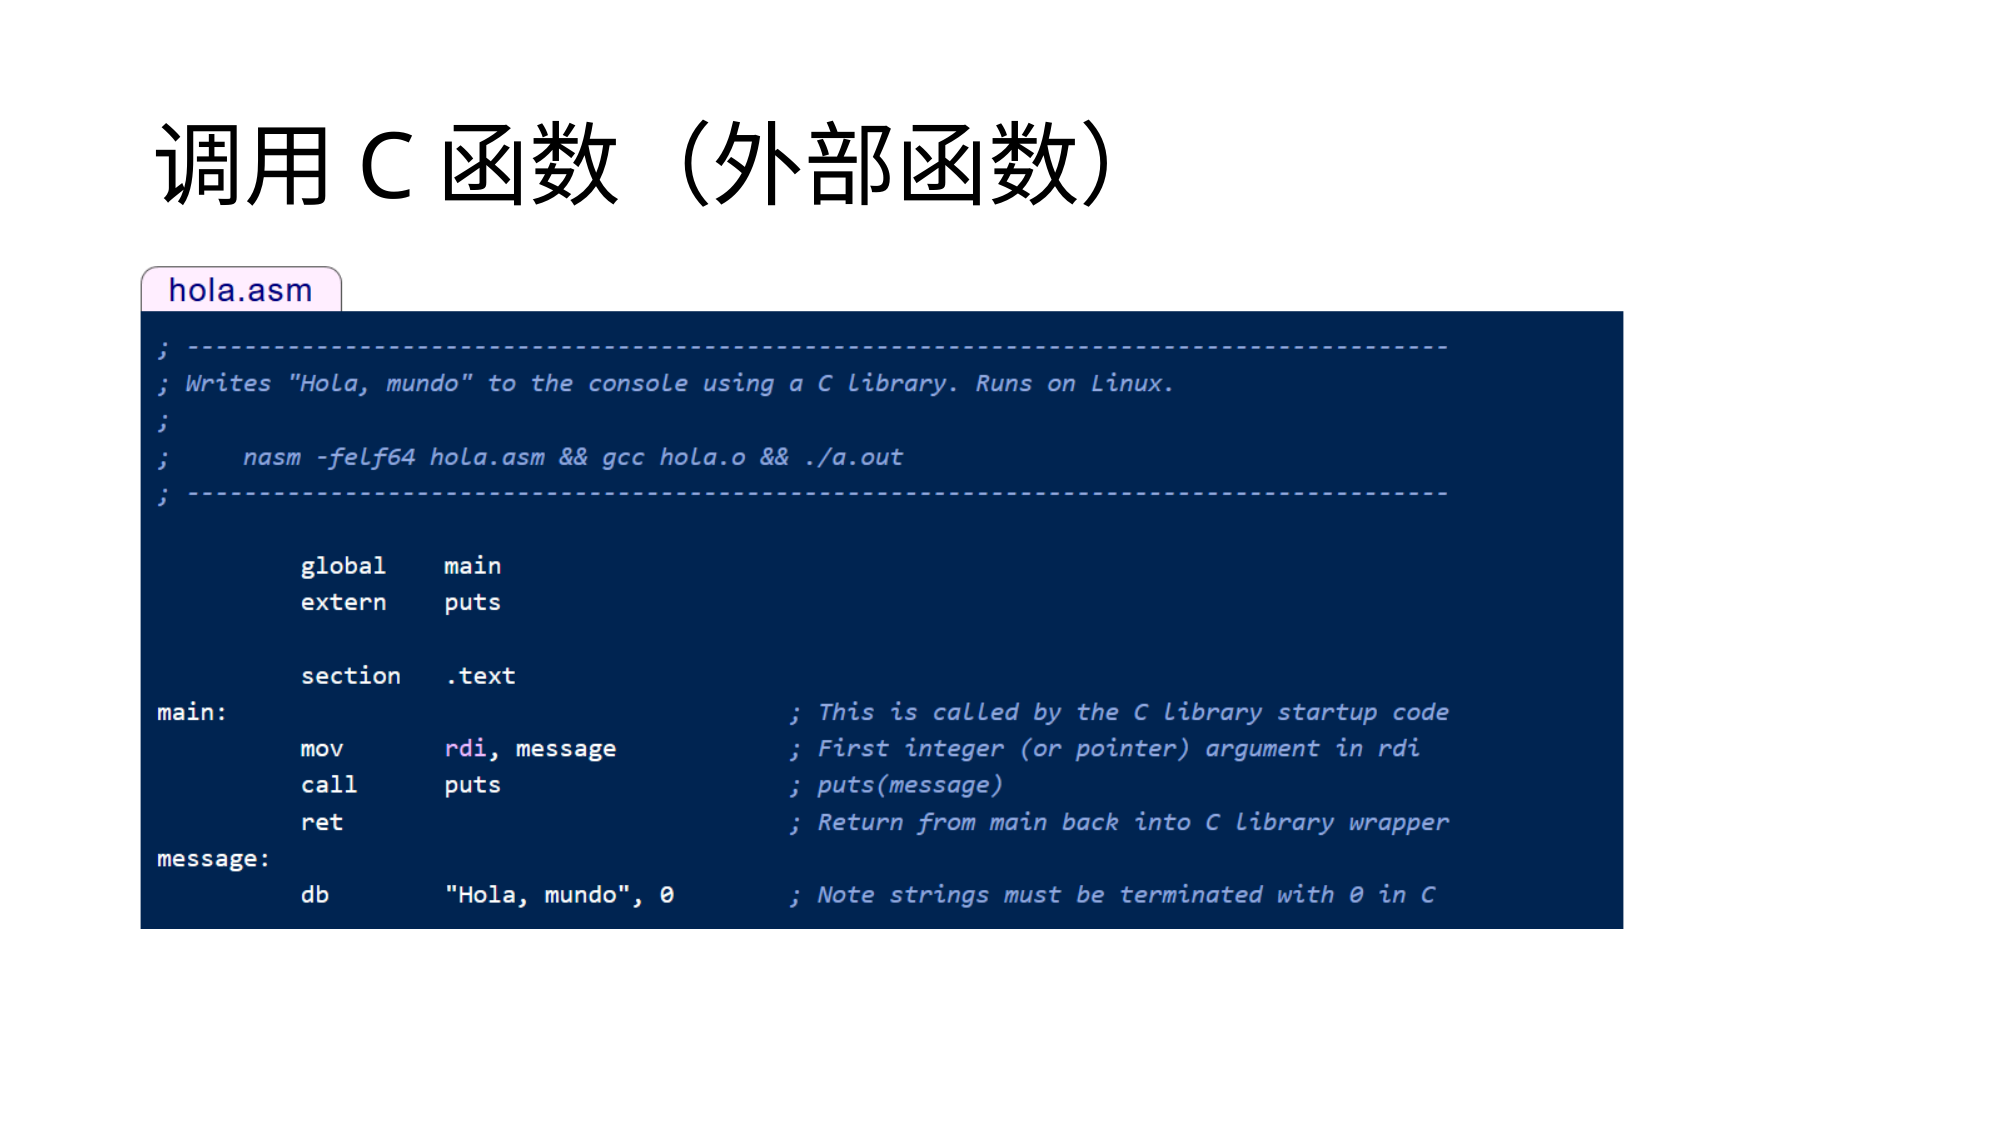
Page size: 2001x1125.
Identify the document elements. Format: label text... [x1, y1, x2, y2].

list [137, 255, 1626, 930]
title 调用C函数（外部函数） [137, 59, 1863, 278]
